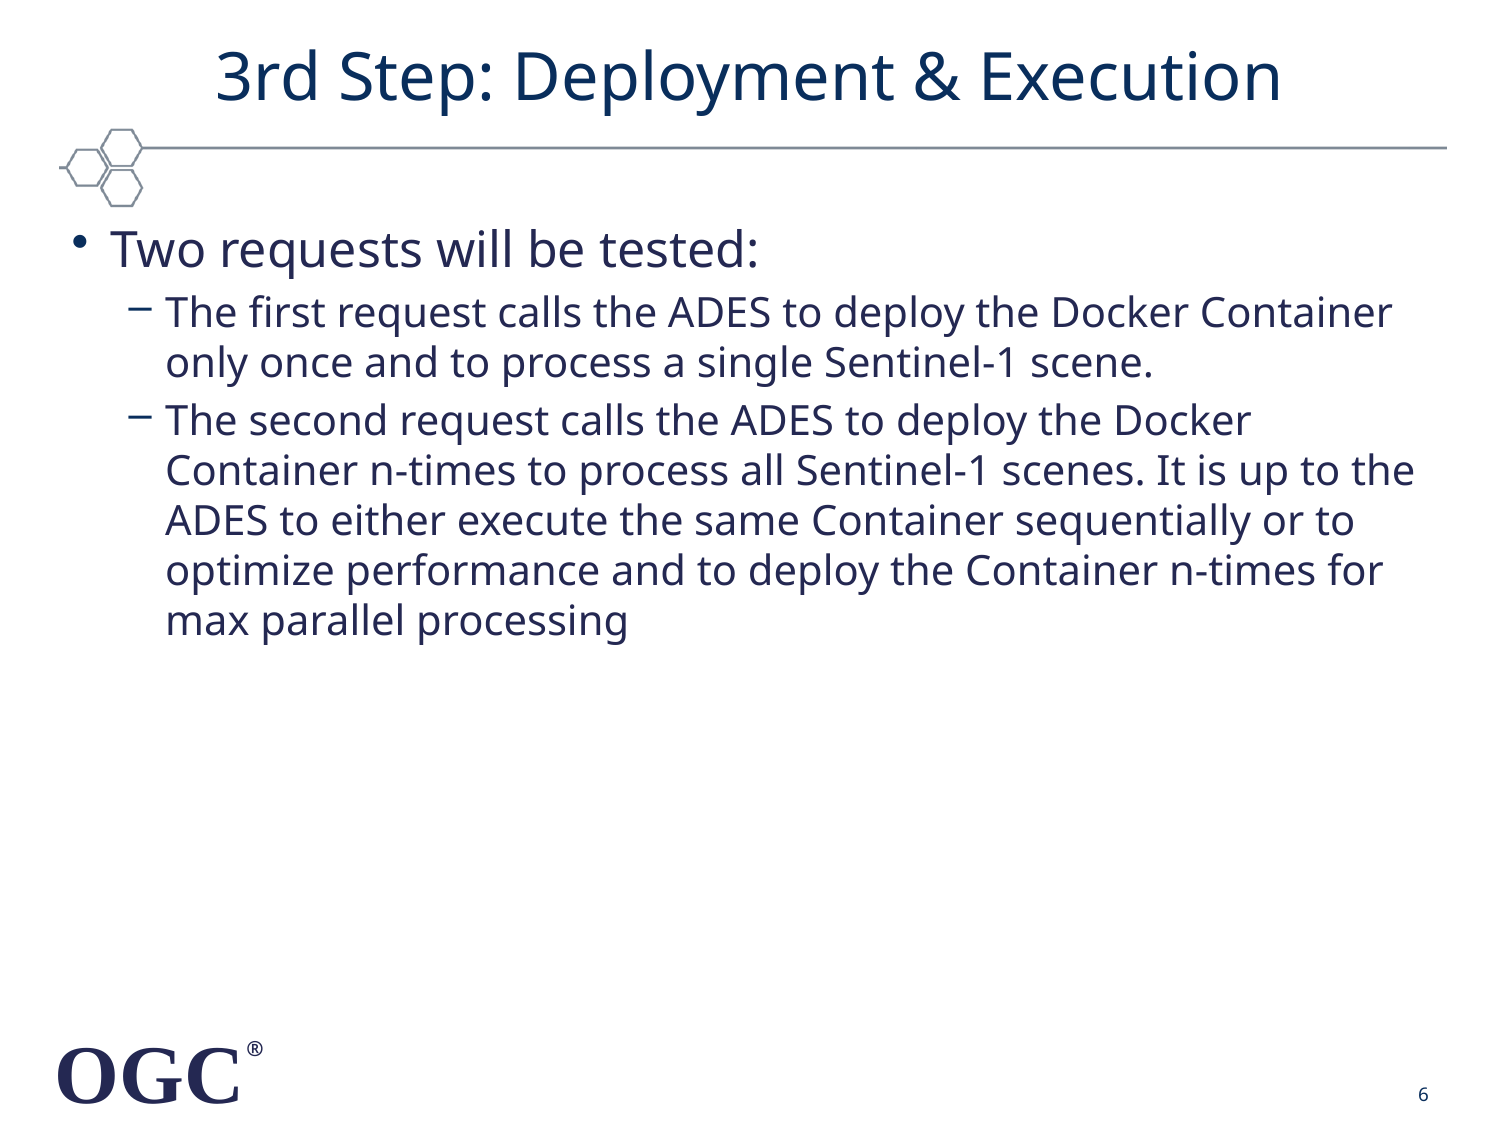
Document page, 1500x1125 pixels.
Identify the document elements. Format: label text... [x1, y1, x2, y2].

list Two requests will be tested: The first request calls the ADES to deploy the Docker Container only once and to process a single Sentinel-1 scene. The second request calls the ADES to deploy the Docker Container n-times to process all Sentinel-1 scenes. It is up to the ADES to either execute the same Container sequentially or to optimize performance and to deploy the Container n-times for max parallel processing [56, 209, 1445, 1013]
slide_number 6 [1130, 1074, 1444, 1113]
title 3rd Step: Deployment & Execution [37, 22, 1463, 136]
picture [59, 136, 1447, 208]
